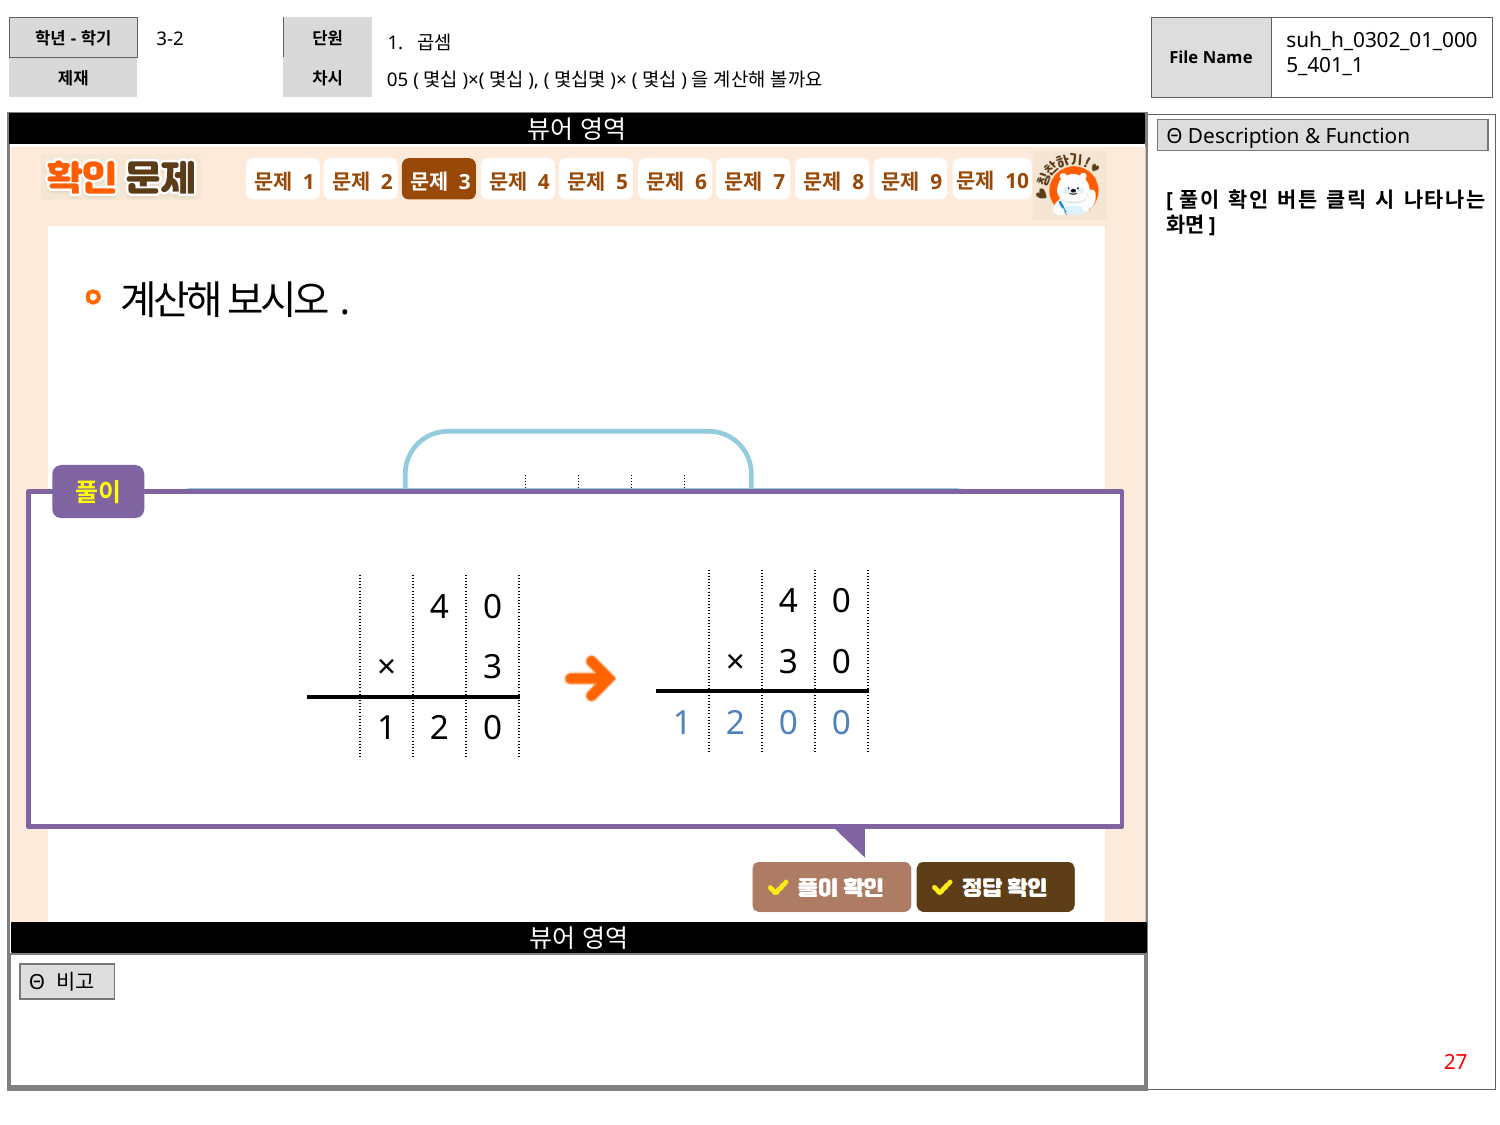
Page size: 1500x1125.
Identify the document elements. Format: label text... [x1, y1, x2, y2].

picture [749, 858, 912, 914]
picture [915, 858, 1078, 913]
text_box suh_h_0302_01_0005_401_1 [1271, 18, 1500, 84]
picture [563, 650, 619, 705]
text_box [풀이 확인 버튼 클릭 시 나타나는 화면] [1151, 179, 1500, 319]
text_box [28, 464, 1123, 858]
table_header Θ Description & Function [1158, 120, 1487, 150]
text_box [239, 147, 1052, 200]
picture [41, 154, 201, 200]
text_box 계산해 보시오. [105, 267, 1109, 330]
picture [82, 285, 103, 307]
picture [1033, 151, 1107, 220]
text_box [404, 429, 753, 463]
